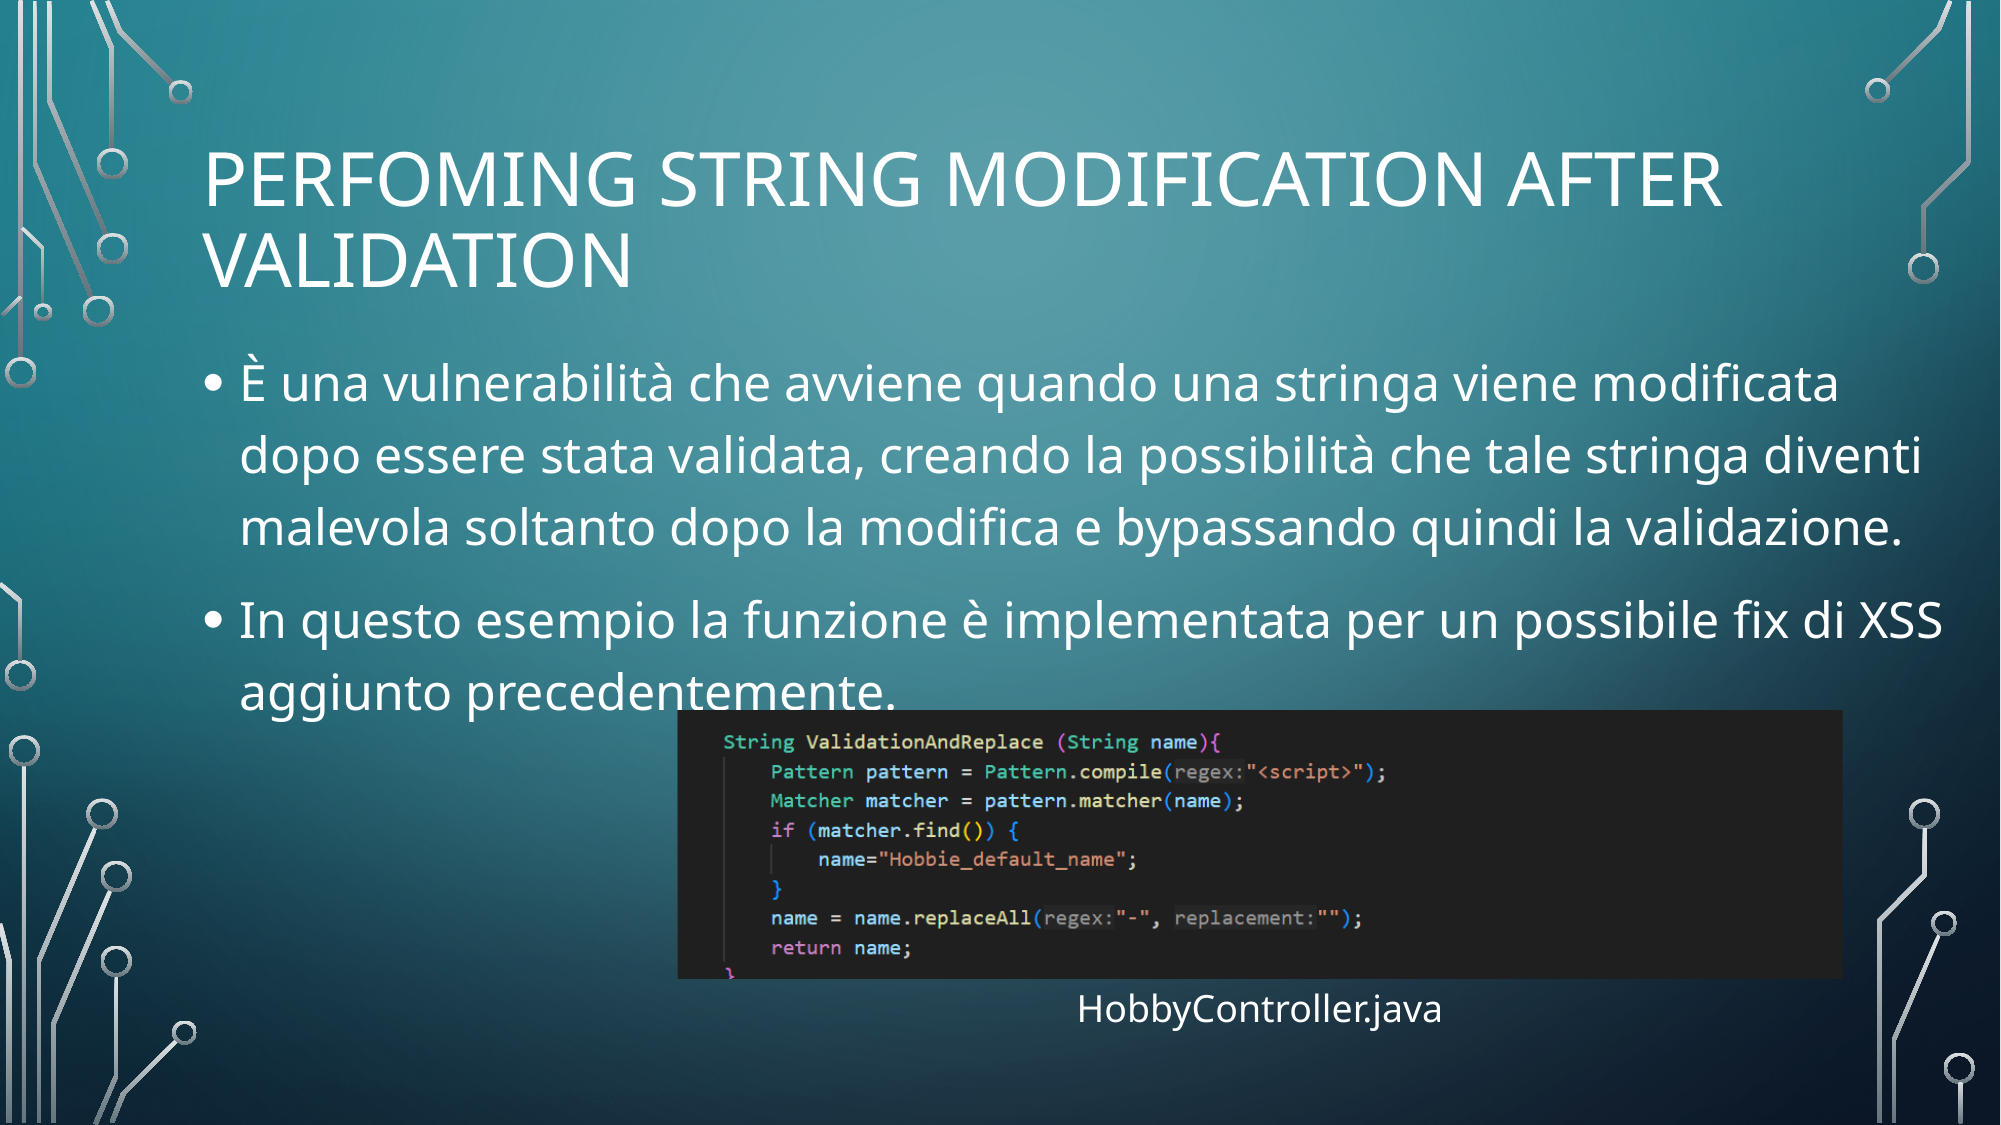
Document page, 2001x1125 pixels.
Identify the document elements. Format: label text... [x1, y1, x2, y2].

list È una vulnerabilità che avviene quando una stringa viene modificata dopo essere stata validata, creando la possibilità che tale stringa diventi malevola soltanto dopo la modifica e bypassando quindi la validazione. In questo esempio la funzione è implementata per un possibile fix di XSS aggiunto precedentemente. [187, 332, 1972, 914]
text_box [677, 710, 1843, 1039]
title PERFOMING STRING MODIFICATION AFTER VALIDATION [187, 101, 1813, 332]
